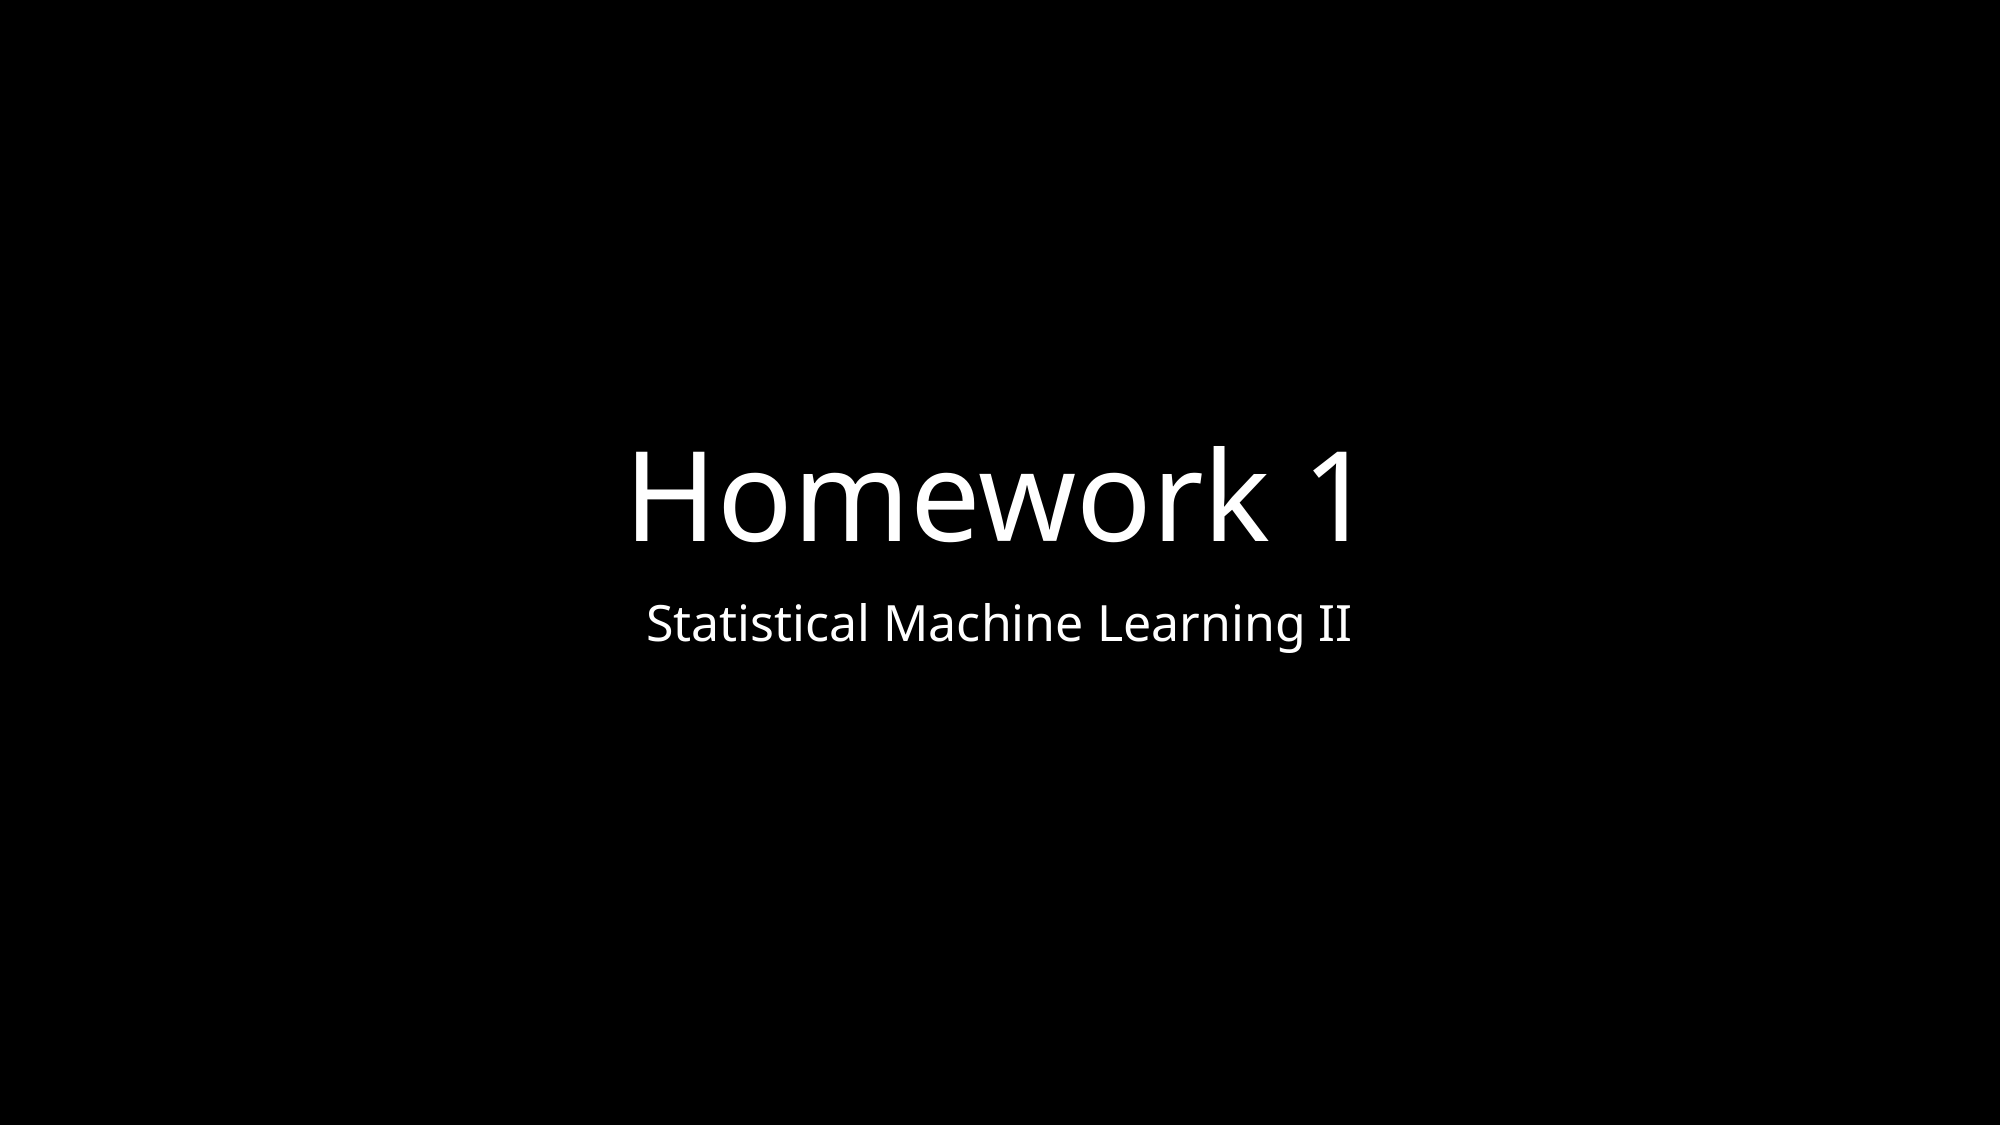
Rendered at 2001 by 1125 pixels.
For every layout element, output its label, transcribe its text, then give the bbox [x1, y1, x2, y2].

title Homework 1 [249, 184, 1750, 576]
subtitle Statistical Machine Learning II [249, 590, 1750, 863]
